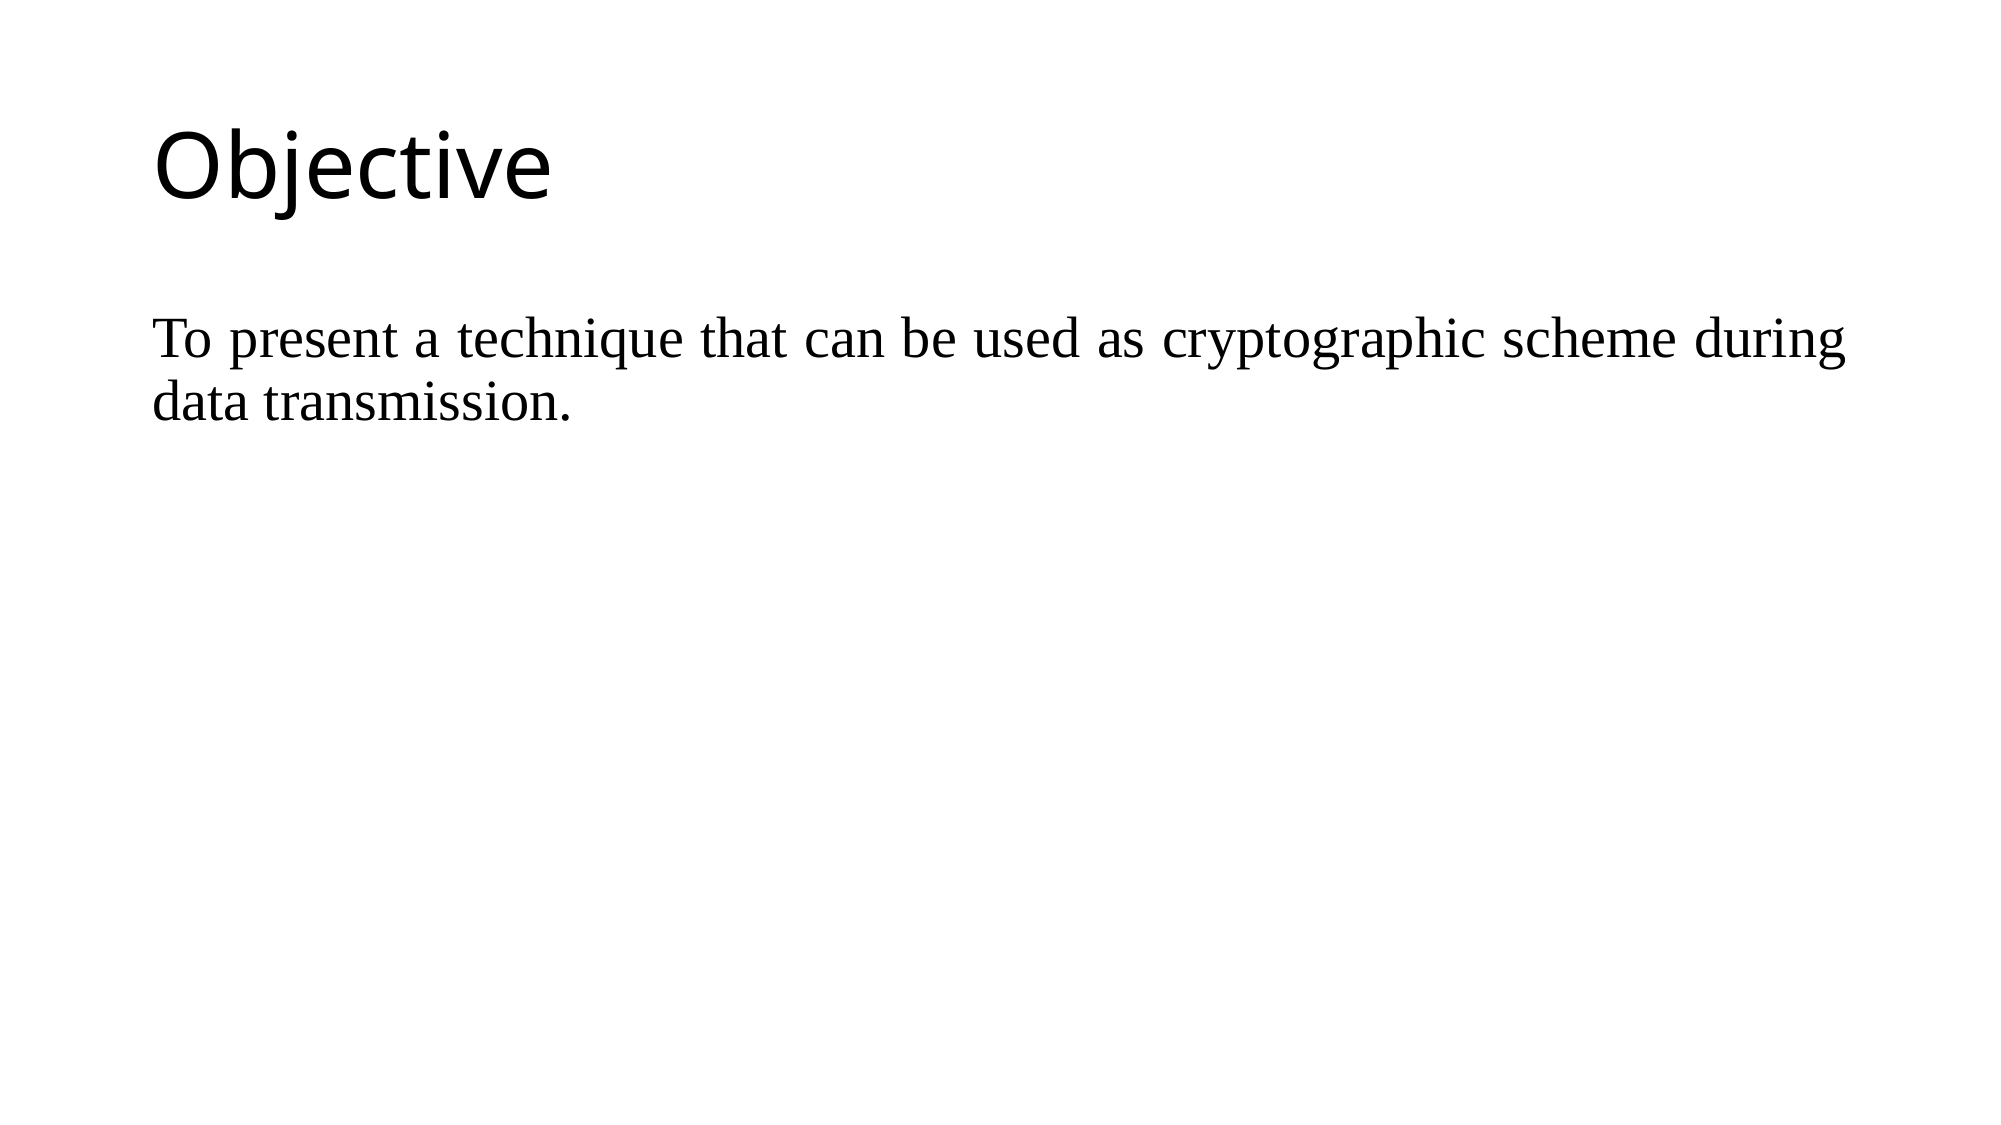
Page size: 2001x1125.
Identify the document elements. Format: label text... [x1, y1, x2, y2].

list To present a technique that can be used as cryptographic scheme during data transmission. [137, 299, 1863, 1014]
title Objective [137, 59, 1863, 278]
